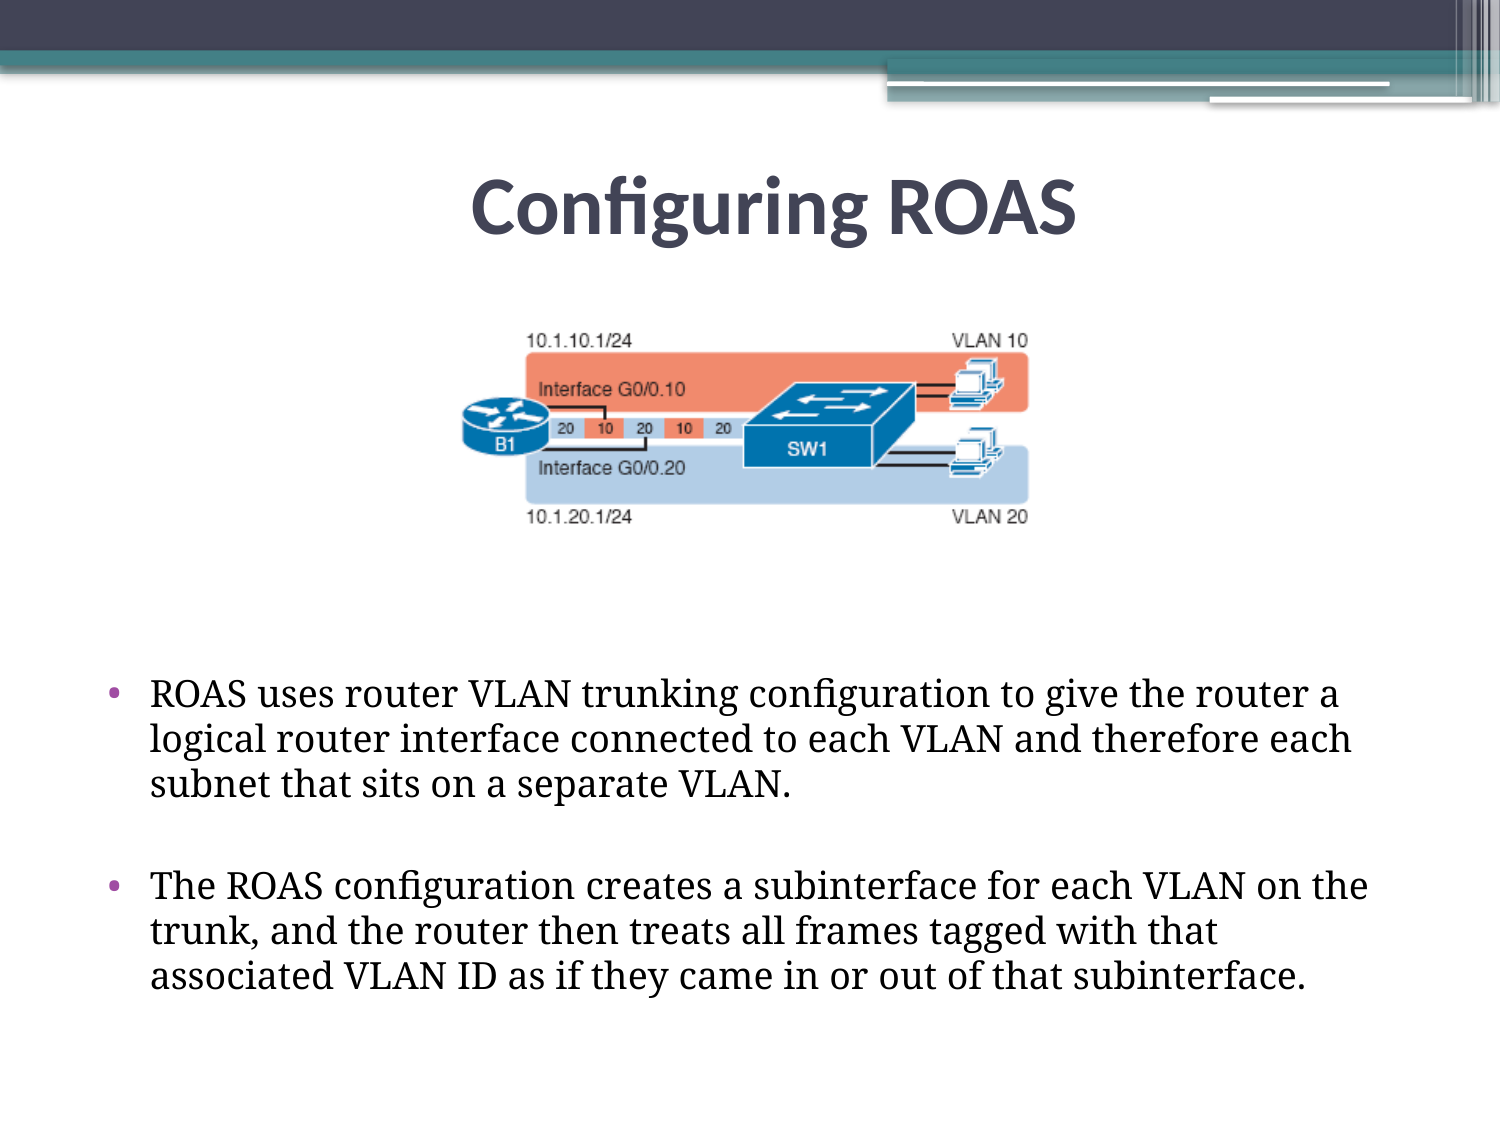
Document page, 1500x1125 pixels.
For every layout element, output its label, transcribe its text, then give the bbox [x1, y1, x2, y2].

list ROAS uses router VLAN trunking configuration to give the router a logical router interface connected to each VLAN and therefore each subnet that sits on a separate VLAN. The ROAS configuration creates a subinterface for each VLAN on the trunk, and the router then treats all frames tagged with that associated VLAN ID as if they came in or out of that subinterface. [75, 662, 1425, 1075]
picture [458, 324, 1042, 541]
text_box Configuring ROAS [99, 144, 1450, 262]
